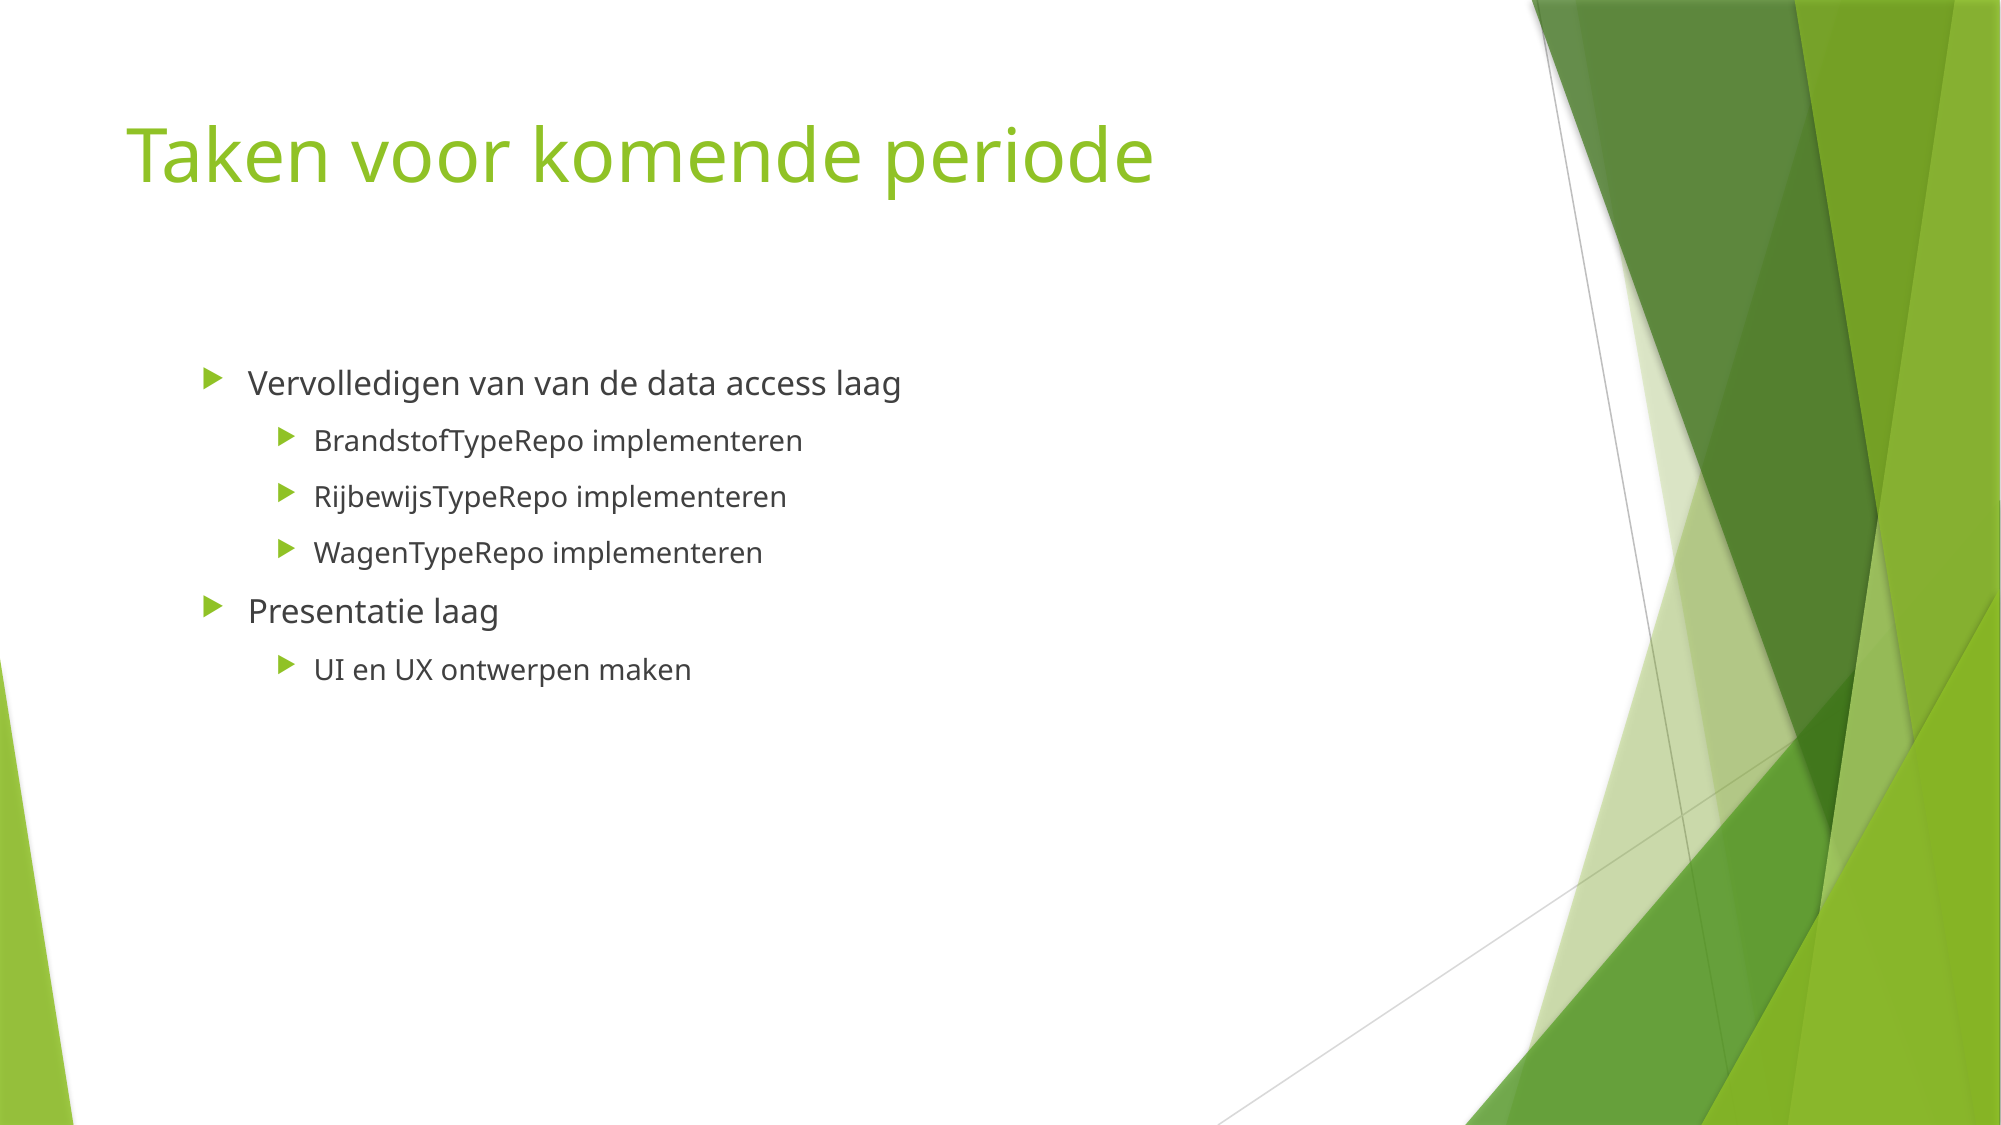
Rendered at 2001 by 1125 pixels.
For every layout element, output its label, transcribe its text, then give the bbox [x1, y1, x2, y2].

title Taken voor komende periode [111, 99, 1522, 317]
list Vervolledigen van van de data access laag BrandstofTypeRepo implementeren RijbewijsTypeRepo implementeren WagenTypeRepo implementeren Presentatie laag UI en UX ontwerpen maken [111, 354, 1522, 992]
